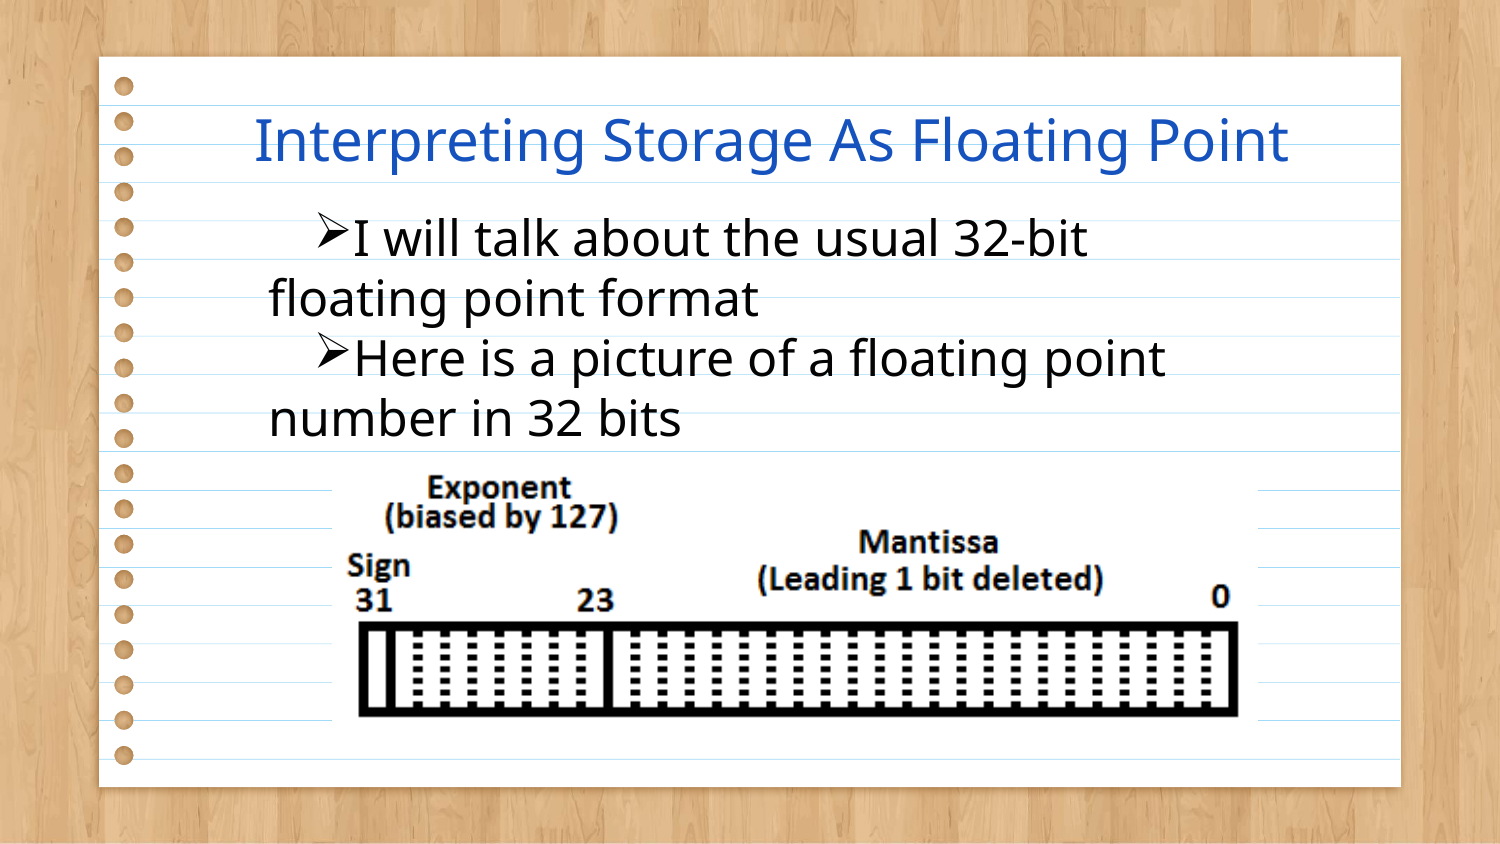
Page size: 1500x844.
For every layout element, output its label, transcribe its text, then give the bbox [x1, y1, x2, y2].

title Interpreting Storage As Floating Point [153, 87, 1390, 192]
subtitle I will talk about the usual 32-bit floating point format Here is a picture of a floating point number in 32 bits [215, 192, 1285, 733]
picture [0, 0, 1500, 844]
